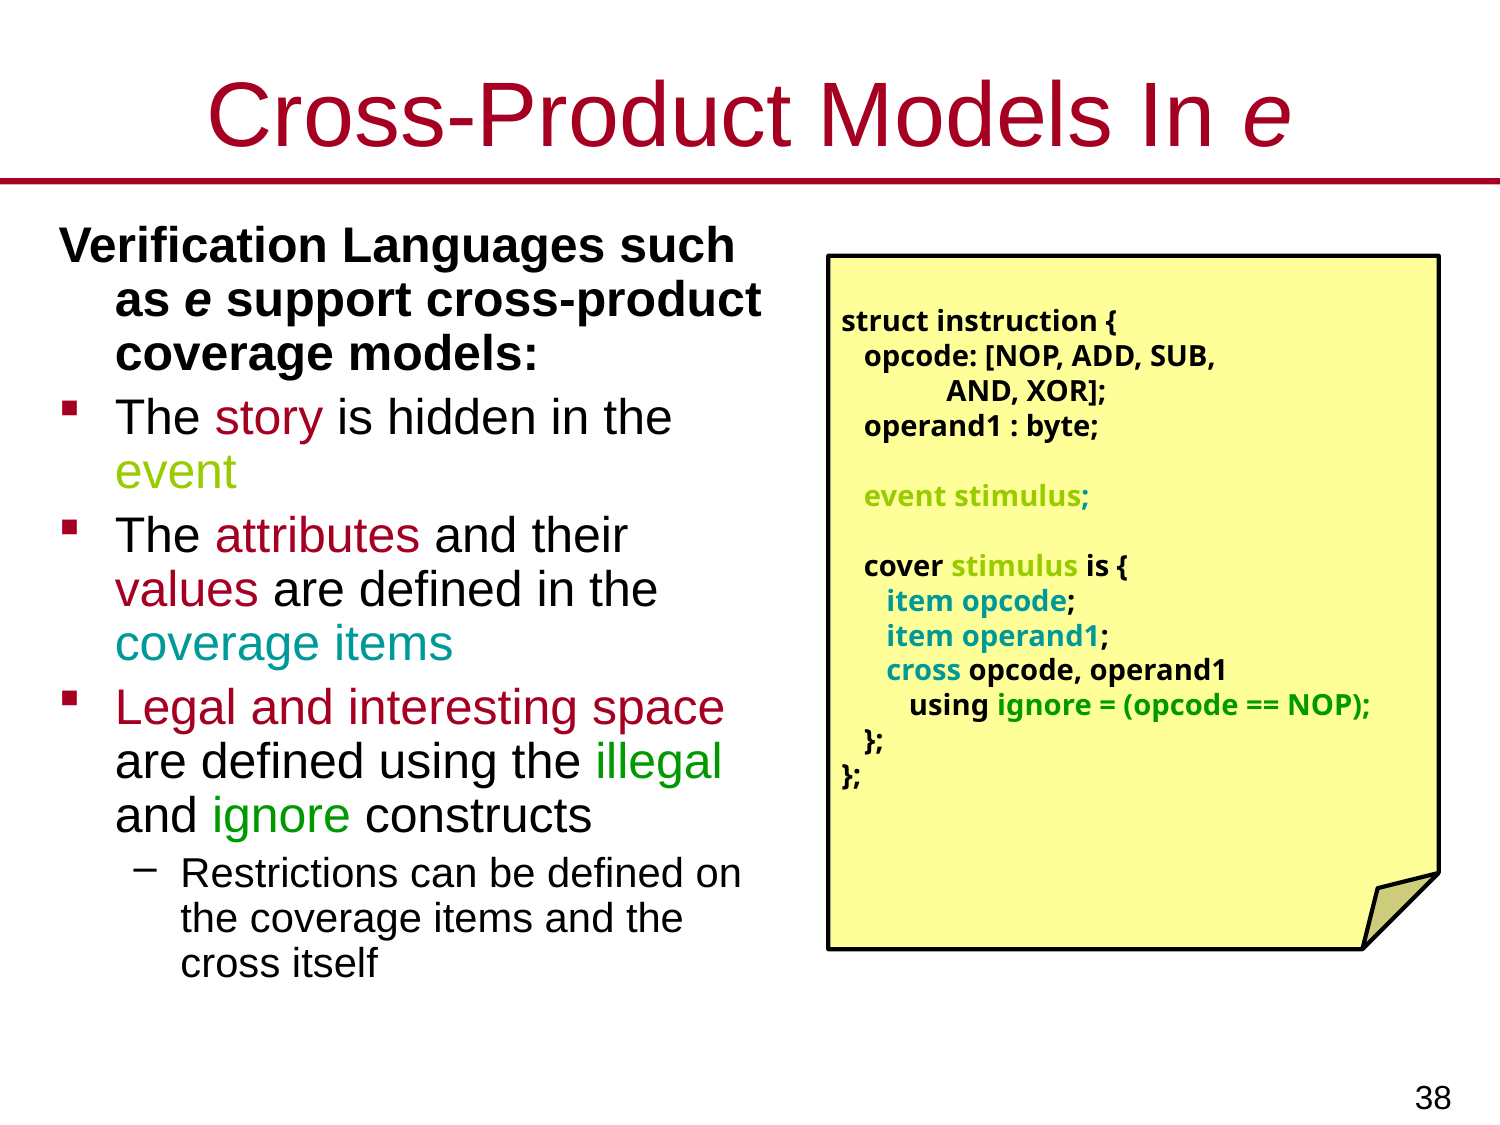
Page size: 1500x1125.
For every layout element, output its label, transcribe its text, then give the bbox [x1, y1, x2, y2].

text_box struct instruction { opcode: [NOP, ADD, SUB, AND, XOR]; operand1 : byte; event stimulus; cover stimulus is { item opcode; item operand1; cross opcode, operand1 using ignore = (opcode == NOP); }; }; [828, 255, 1439, 950]
title Cross-Product Models In e [0, 44, 1500, 175]
list Verification Languages such as e support cross-product coverage models: The story is hidden in the event The attributes and their values are defined in the coverage items Legal and interesting space are defined using the illegal and ignore constructs Restrictions can be defined on the coverage items and the cross itself [43, 211, 787, 1026]
